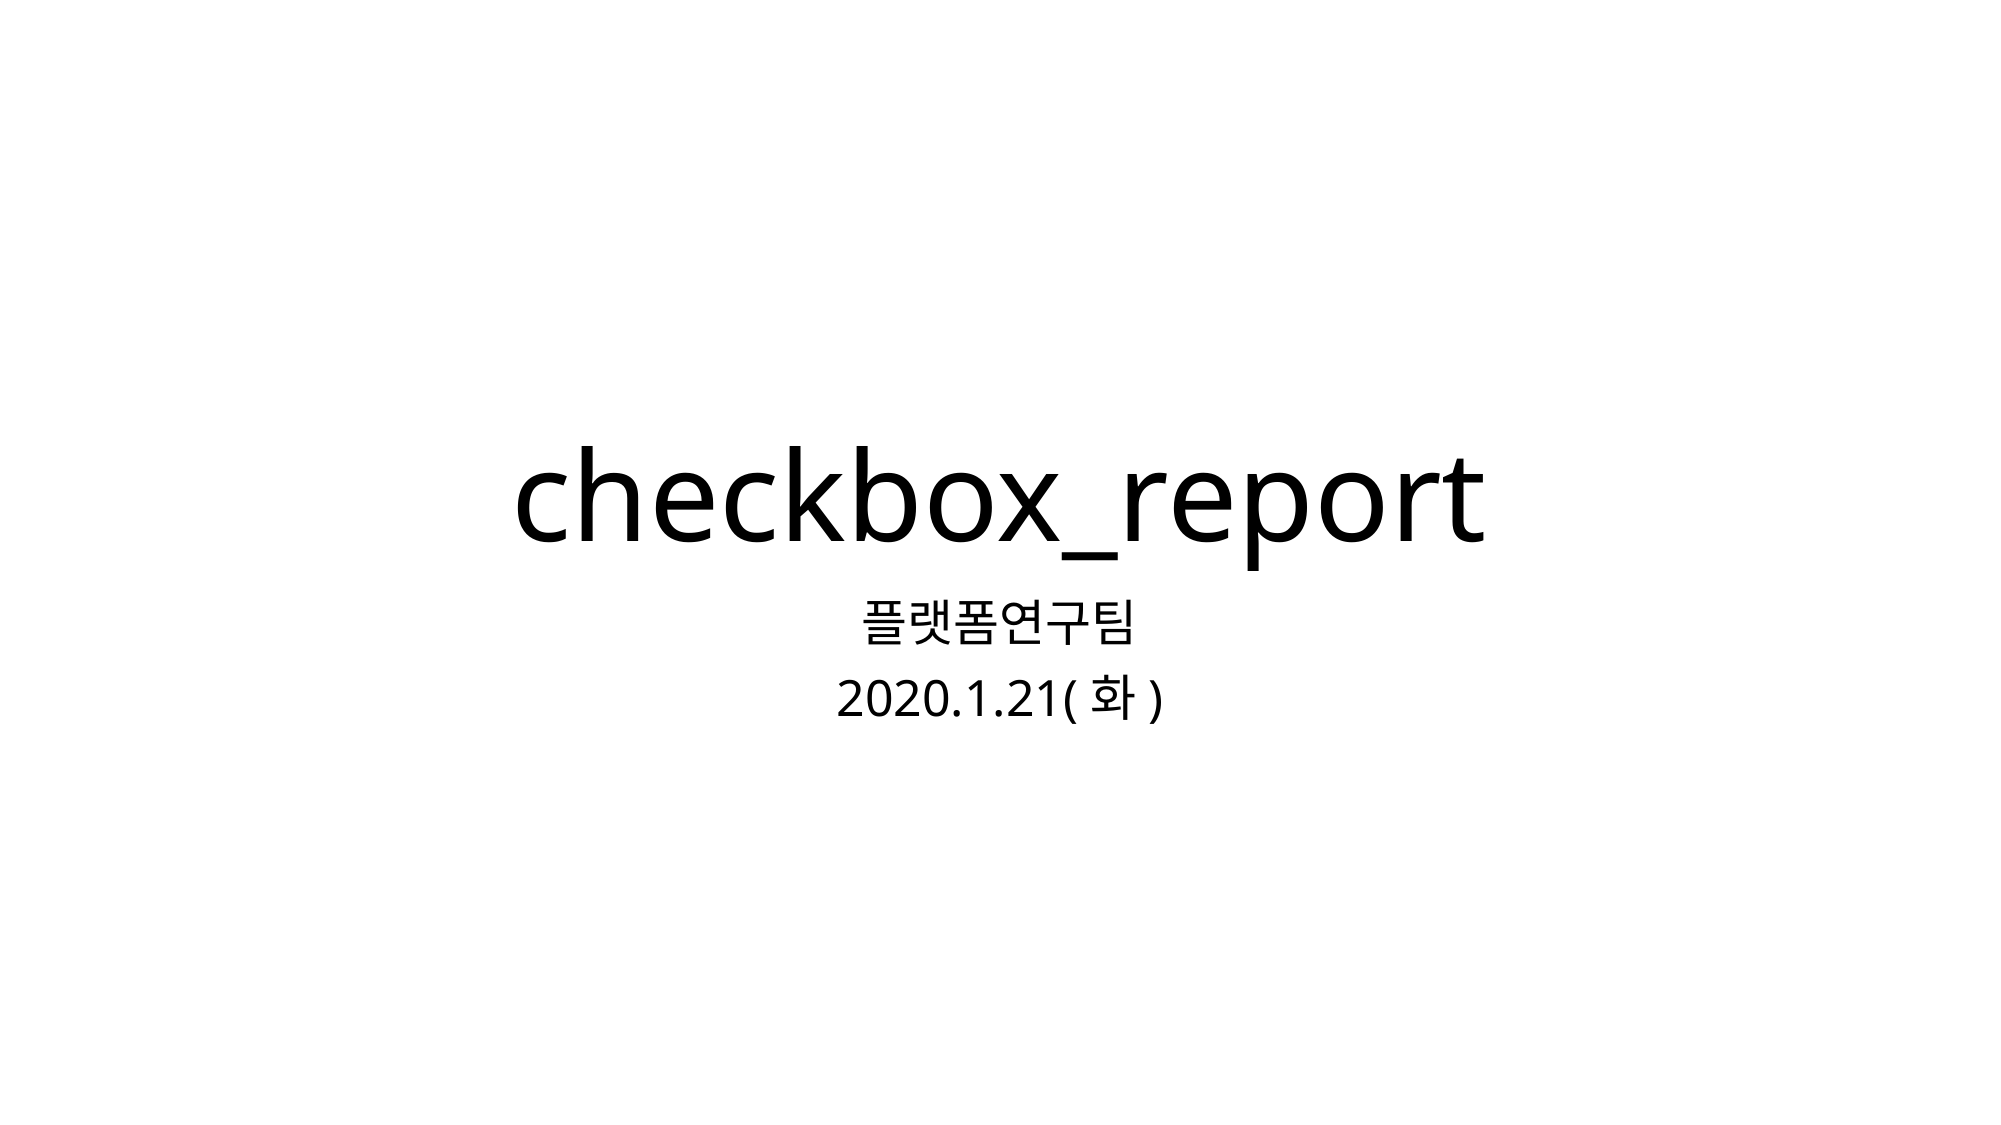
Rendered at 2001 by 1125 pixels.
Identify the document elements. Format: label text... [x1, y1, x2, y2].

title checkbox_report [249, 184, 1750, 576]
subtitle 플랫폼연구팀 2020.1.21(화) [249, 590, 1750, 863]
